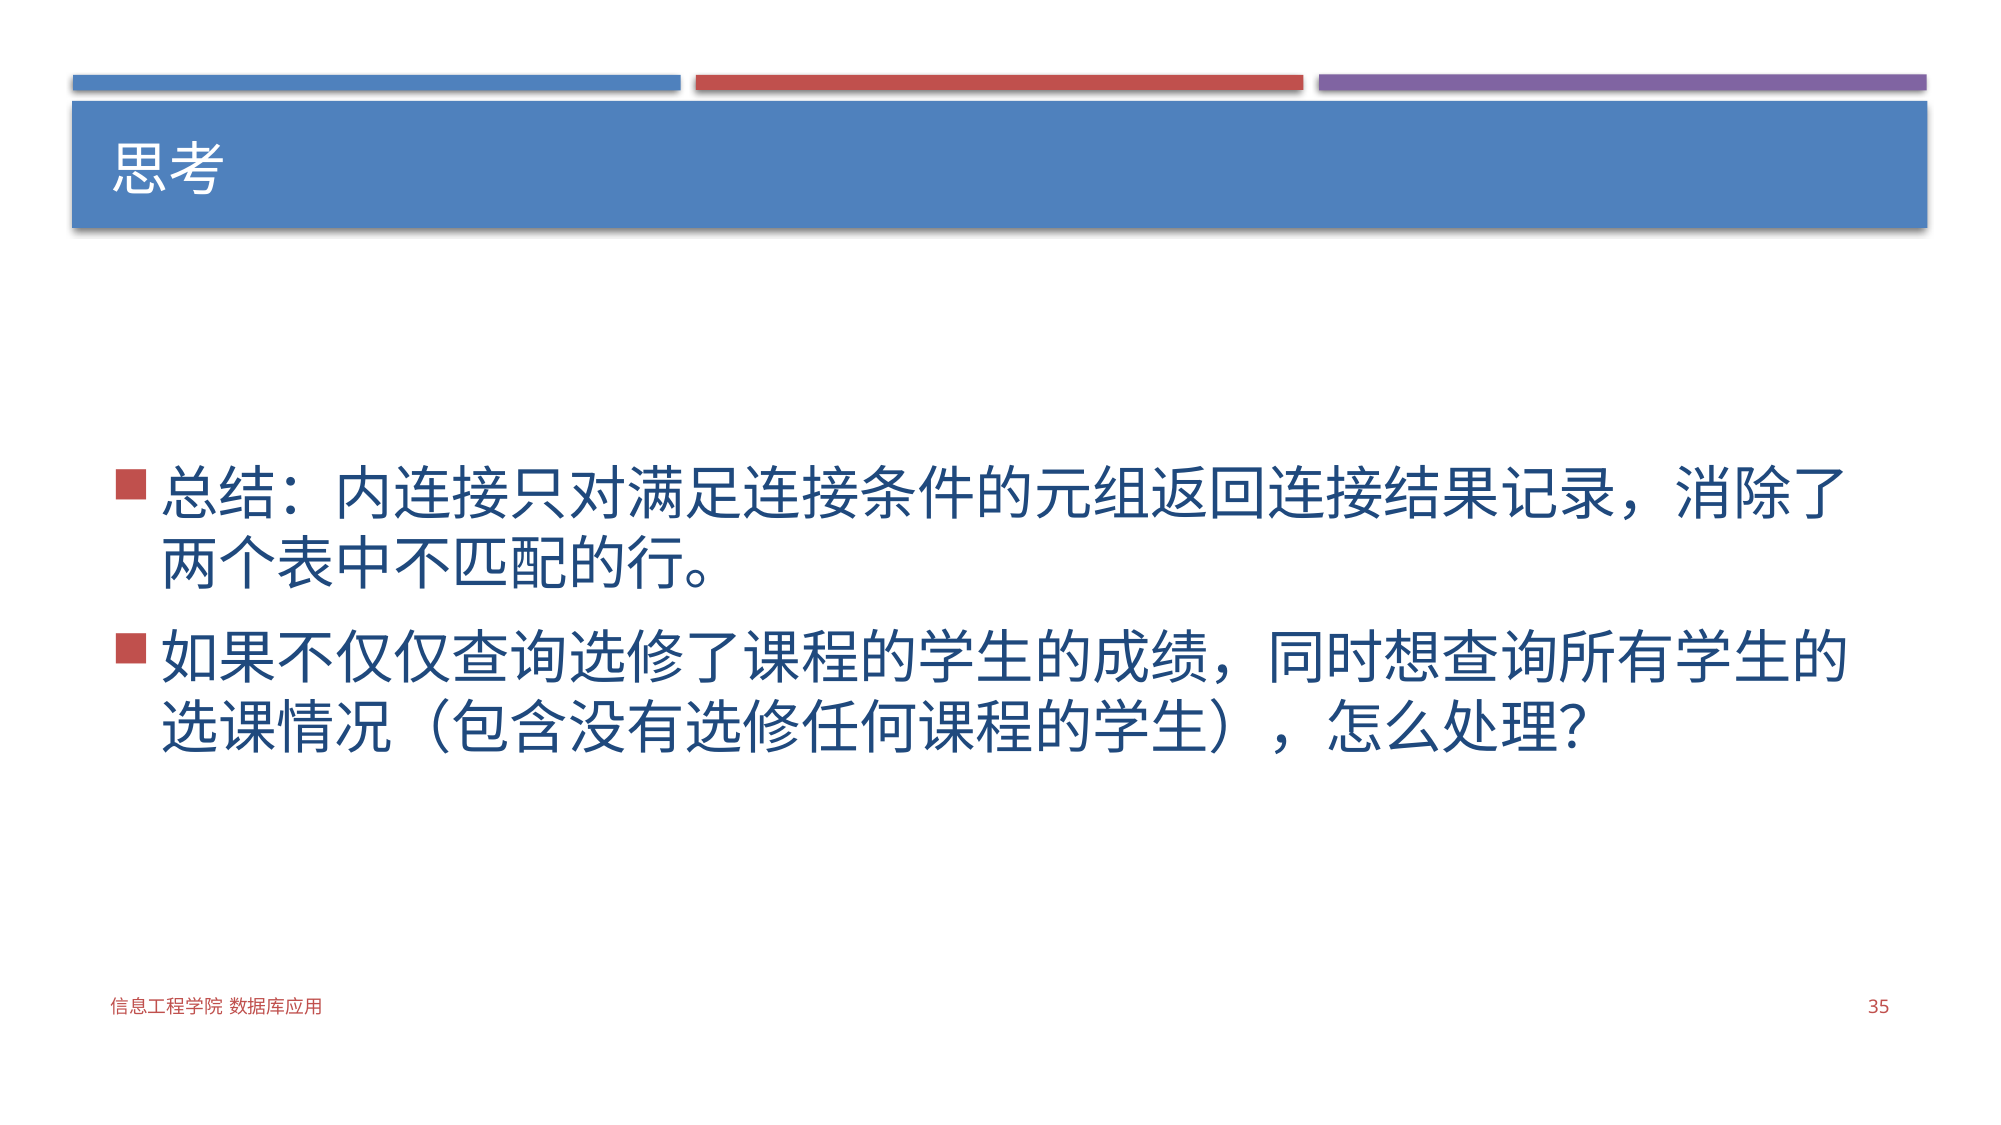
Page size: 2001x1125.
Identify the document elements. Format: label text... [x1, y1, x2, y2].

title 思考 [95, 115, 1905, 210]
slide_number 35 [1732, 977, 1905, 1037]
list 总结：内连接只对满足连接条件的元组返回连接结果记录，消除了两个表中不匹配的行。 如果不仅仅查询选修了课程的学生的成绩，同时想查询所有学生的选课情况（包含没有选修任何课程的学生），怎么处理？ [95, 256, 1905, 962]
footer 信息工程学院 数据库应用 [95, 976, 1230, 1037]
